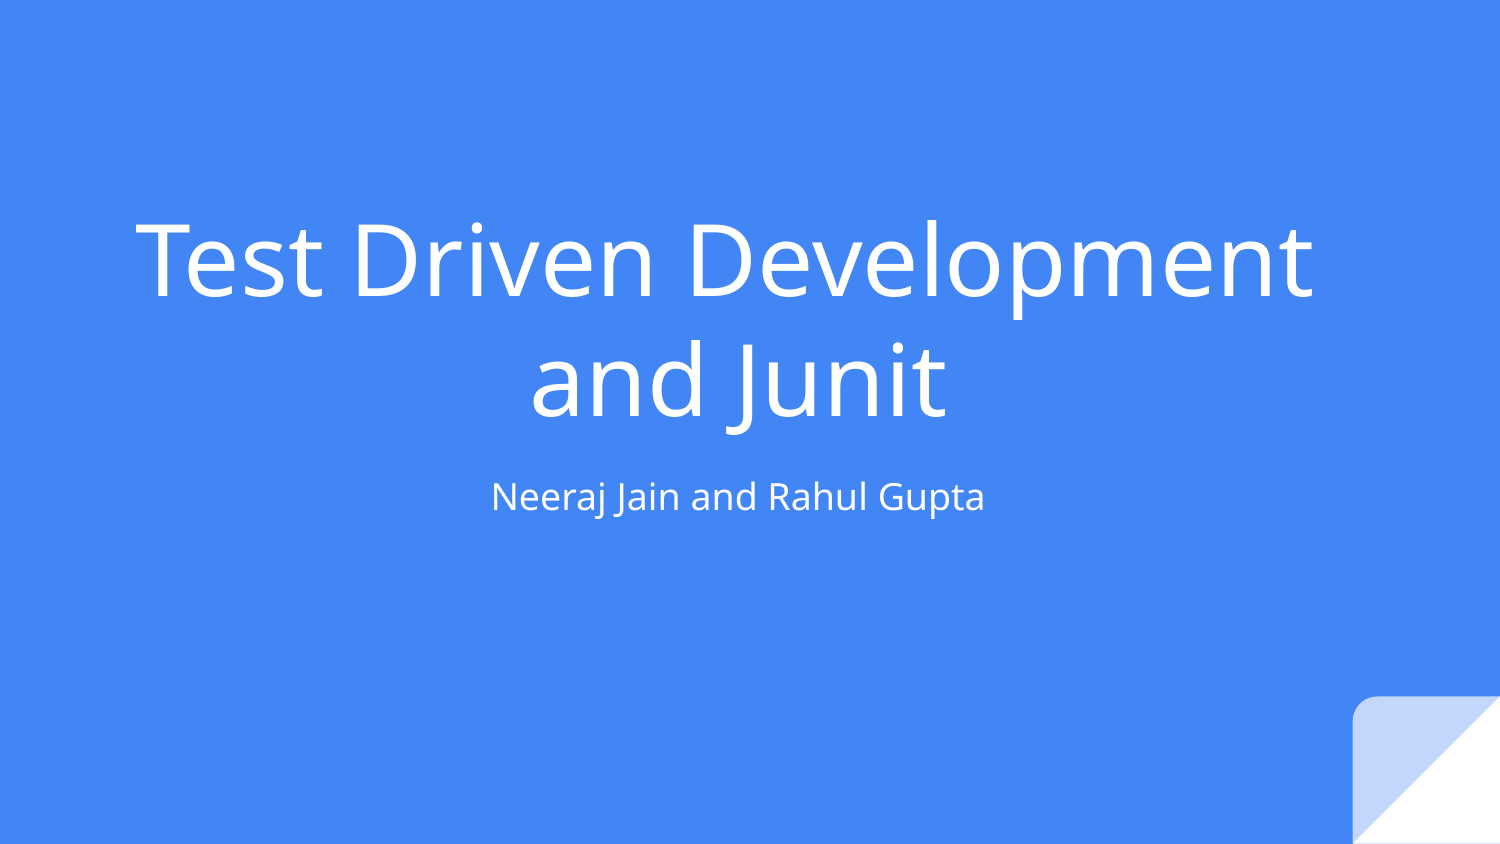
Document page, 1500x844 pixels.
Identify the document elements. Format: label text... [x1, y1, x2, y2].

title Test Driven Development and Junit [64, 298, 1413, 452]
subtitle Neeraj Jain and Rahul Gupta [64, 457, 1413, 529]
